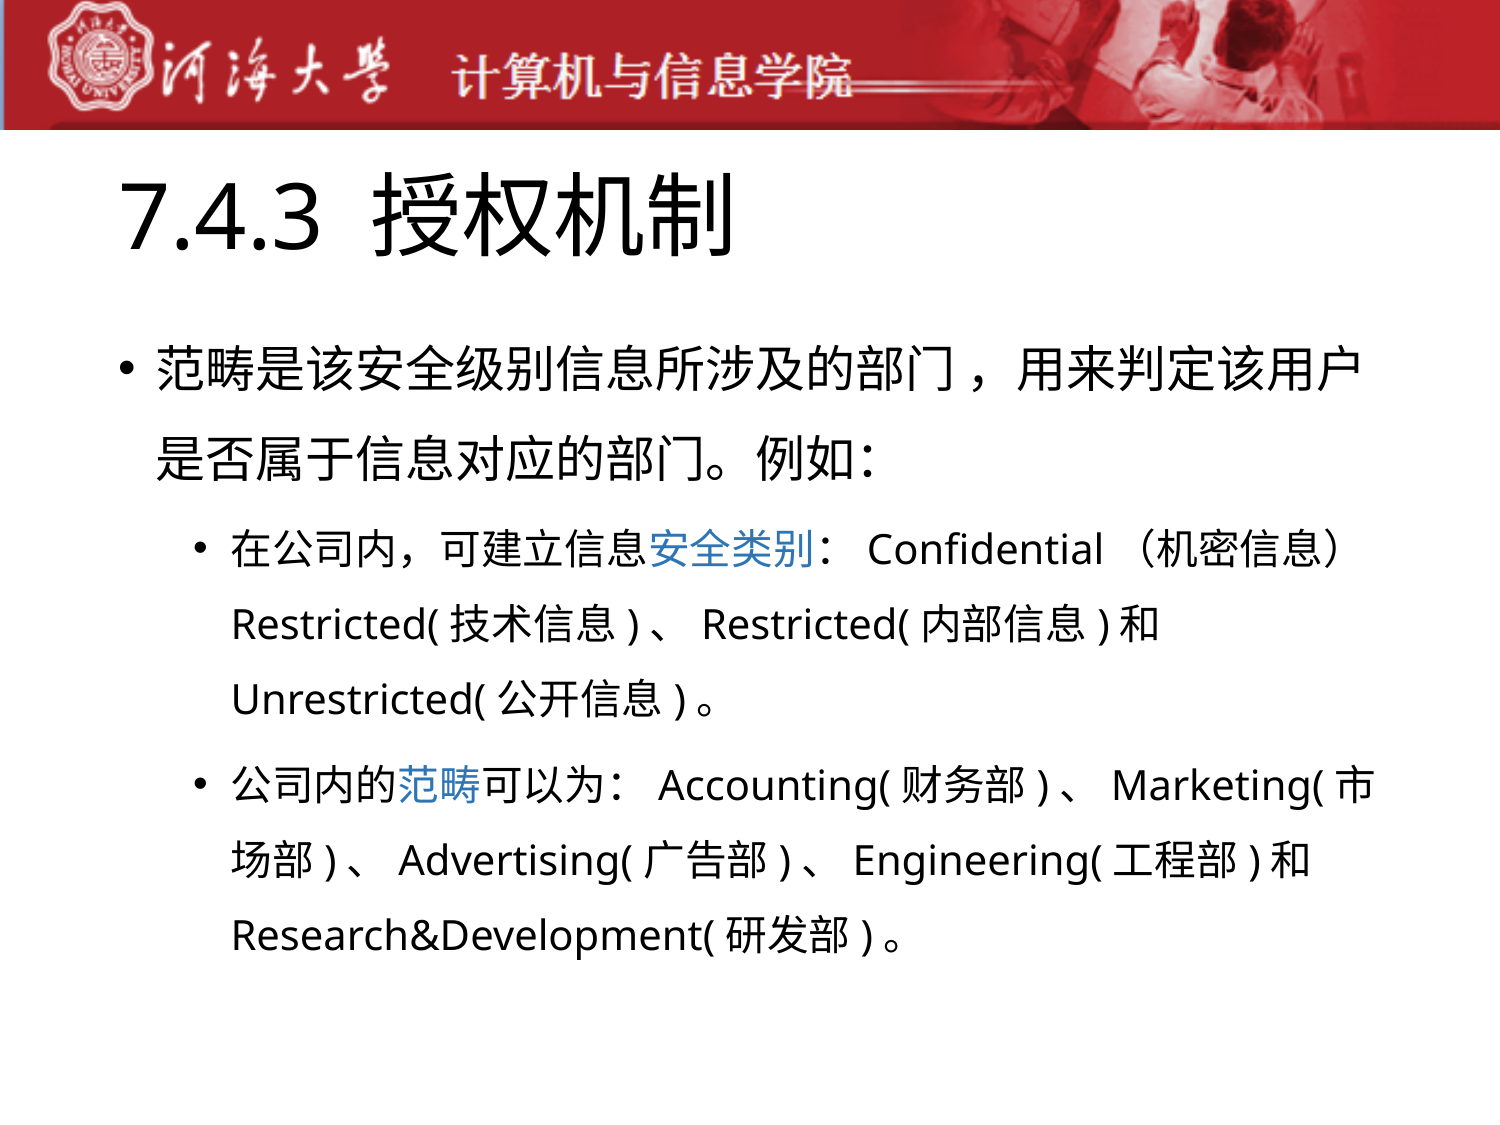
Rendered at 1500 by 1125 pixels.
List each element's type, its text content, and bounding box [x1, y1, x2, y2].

title 7.4.3 授权机制 [103, 59, 1397, 278]
picture [0, 0, 1500, 130]
list 范畴是该安全级别信息所涉及的部门 ，用来判定该用户是否属于信息对应的部门。例如： 在公司内，可建立信息安全类别：Confidential（机密信息）Restricted(技术信息)、Restricted(内部信息)和Unrestricted(公开信息)。 公司内的范畴可以为：Accounting(财务部)、Marketing(市场部)、Advertising(广告部)、Engineering(工程部)和Research&Development(研发部)。 [103, 299, 1397, 1014]
